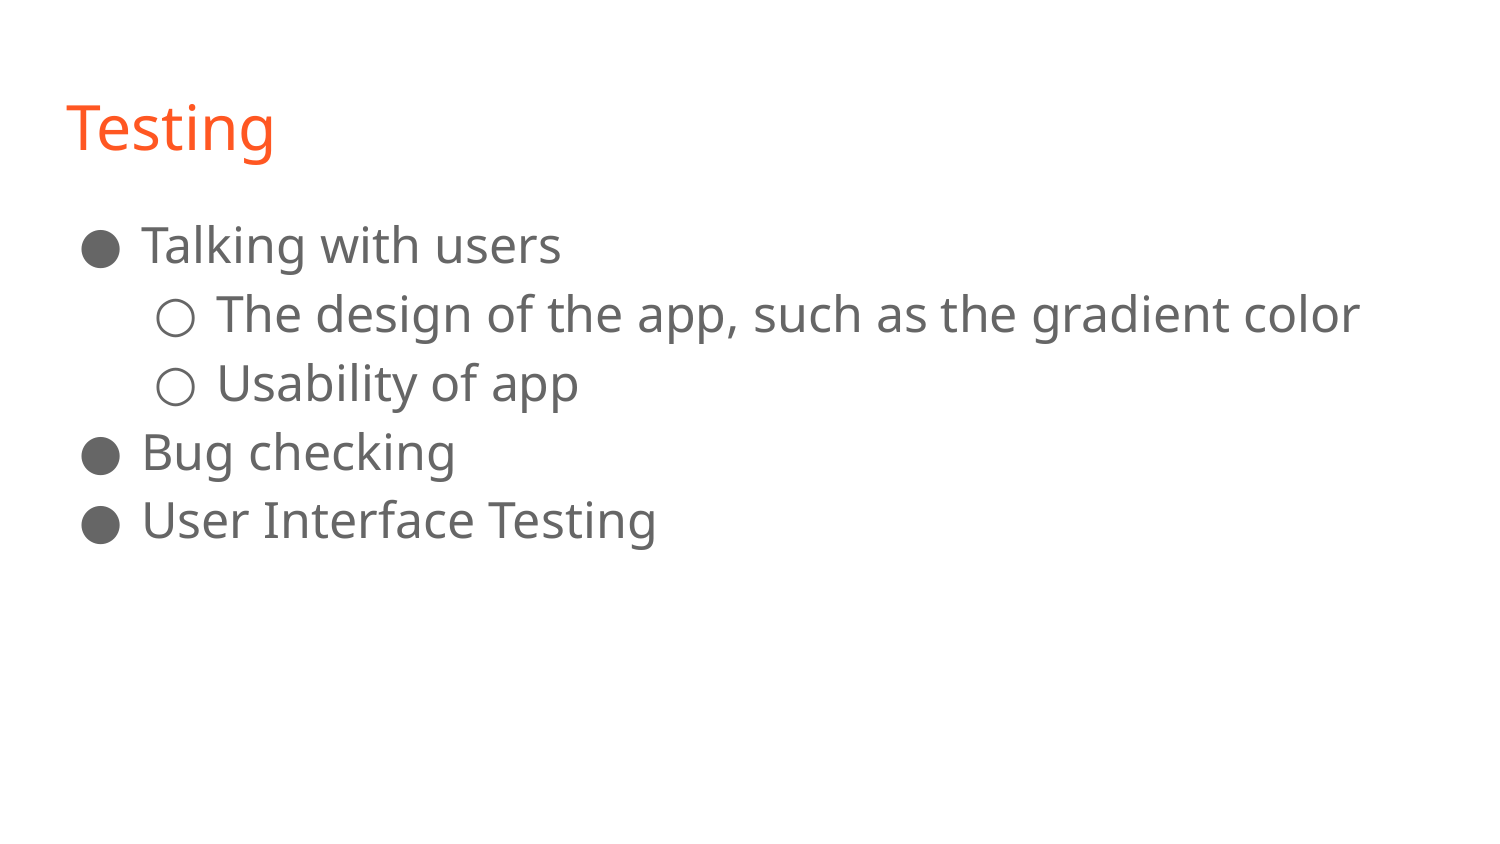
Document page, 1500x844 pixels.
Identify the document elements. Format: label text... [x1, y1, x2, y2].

title Testing [51, 72, 1449, 167]
list Talking with users The design of the app, such as the gradient color Usability of app Bug checking User Interface Testing [51, 189, 1449, 750]
